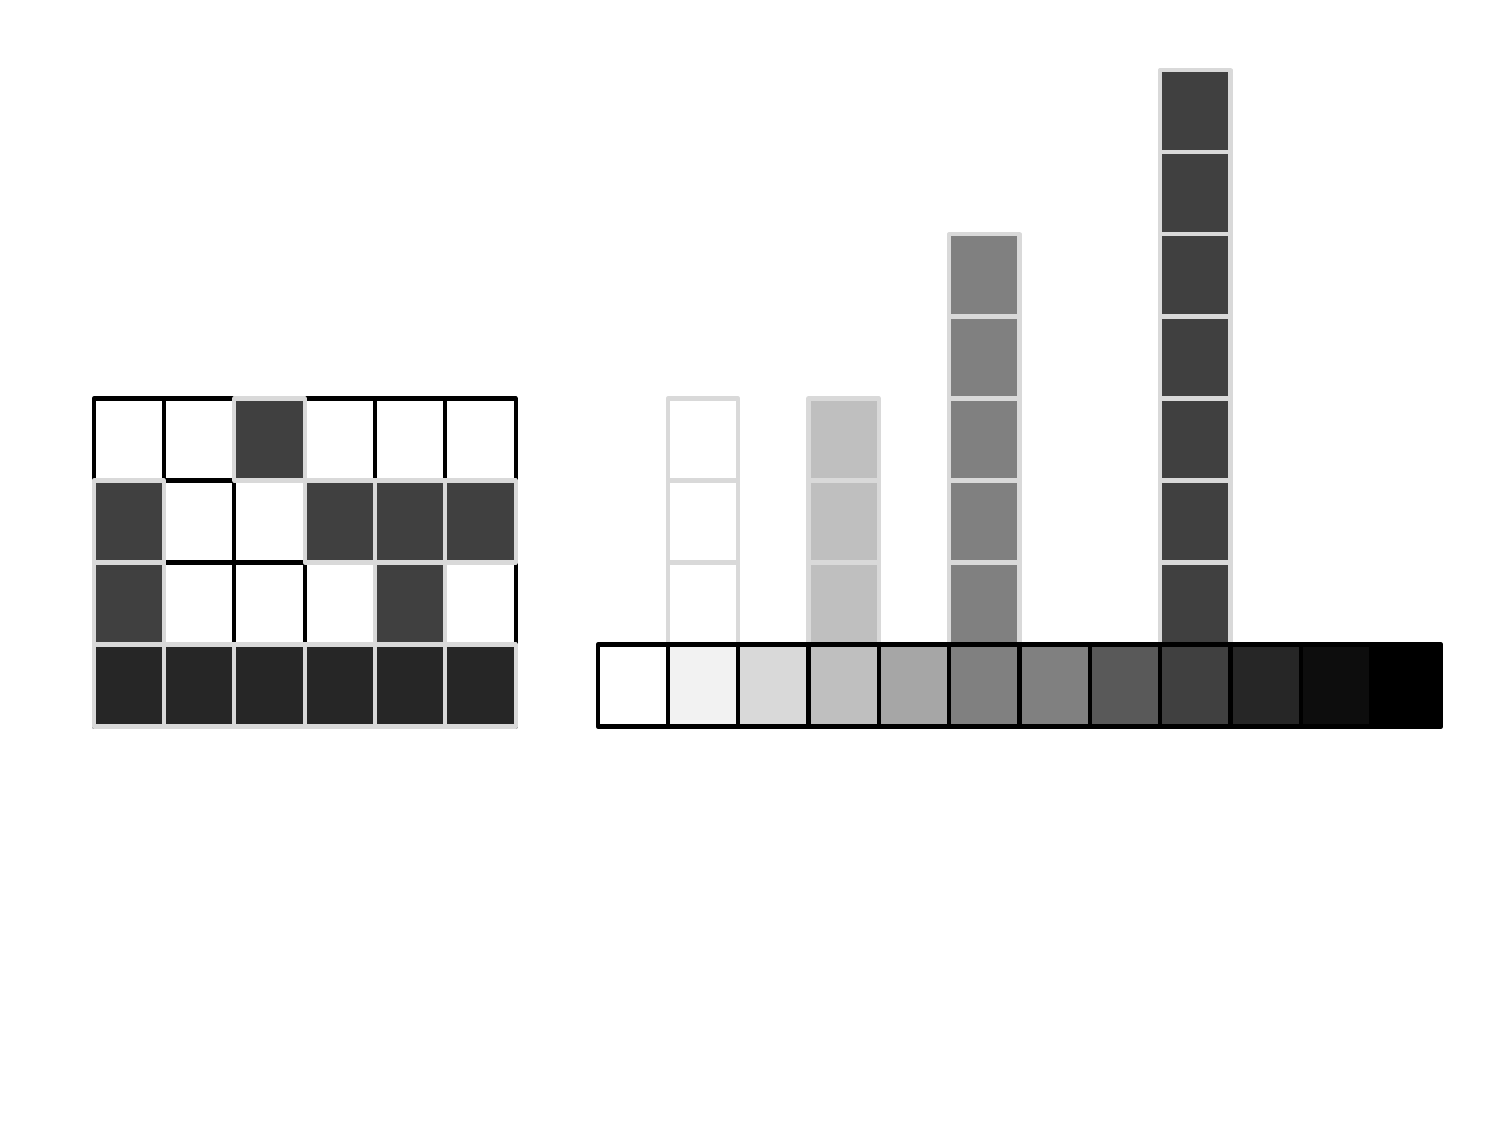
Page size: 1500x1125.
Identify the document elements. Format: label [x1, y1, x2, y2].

text_box [443, 649, 518, 729]
text_box [373, 653, 443, 729]
text_box [877, 642, 947, 729]
text_box [947, 560, 1022, 642]
text_box [947, 232, 1022, 318]
text_box [666, 396, 740, 478]
text_box [1299, 642, 1369, 729]
text_box [1017, 642, 1088, 729]
text_box [1369, 642, 1443, 729]
text_box [303, 653, 373, 729]
text_box [1159, 70, 1231, 645]
text_box [666, 560, 740, 642]
text_box [666, 642, 736, 729]
text_box [806, 642, 877, 729]
text_box [596, 642, 666, 729]
text_box [806, 396, 881, 478]
text_box [947, 642, 1017, 729]
text_box [1158, 651, 1228, 729]
text_box [93, 398, 516, 645]
text_box [947, 318, 1022, 400]
text_box [92, 651, 166, 729]
text_box [1228, 642, 1299, 729]
text_box [1088, 642, 1158, 729]
text_box [947, 478, 1022, 560]
text_box [166, 653, 232, 729]
text_box [806, 565, 881, 642]
text_box [666, 478, 740, 560]
text_box [806, 478, 881, 565]
text_box [232, 653, 303, 729]
text_box [947, 400, 1022, 478]
text_box [736, 642, 806, 729]
